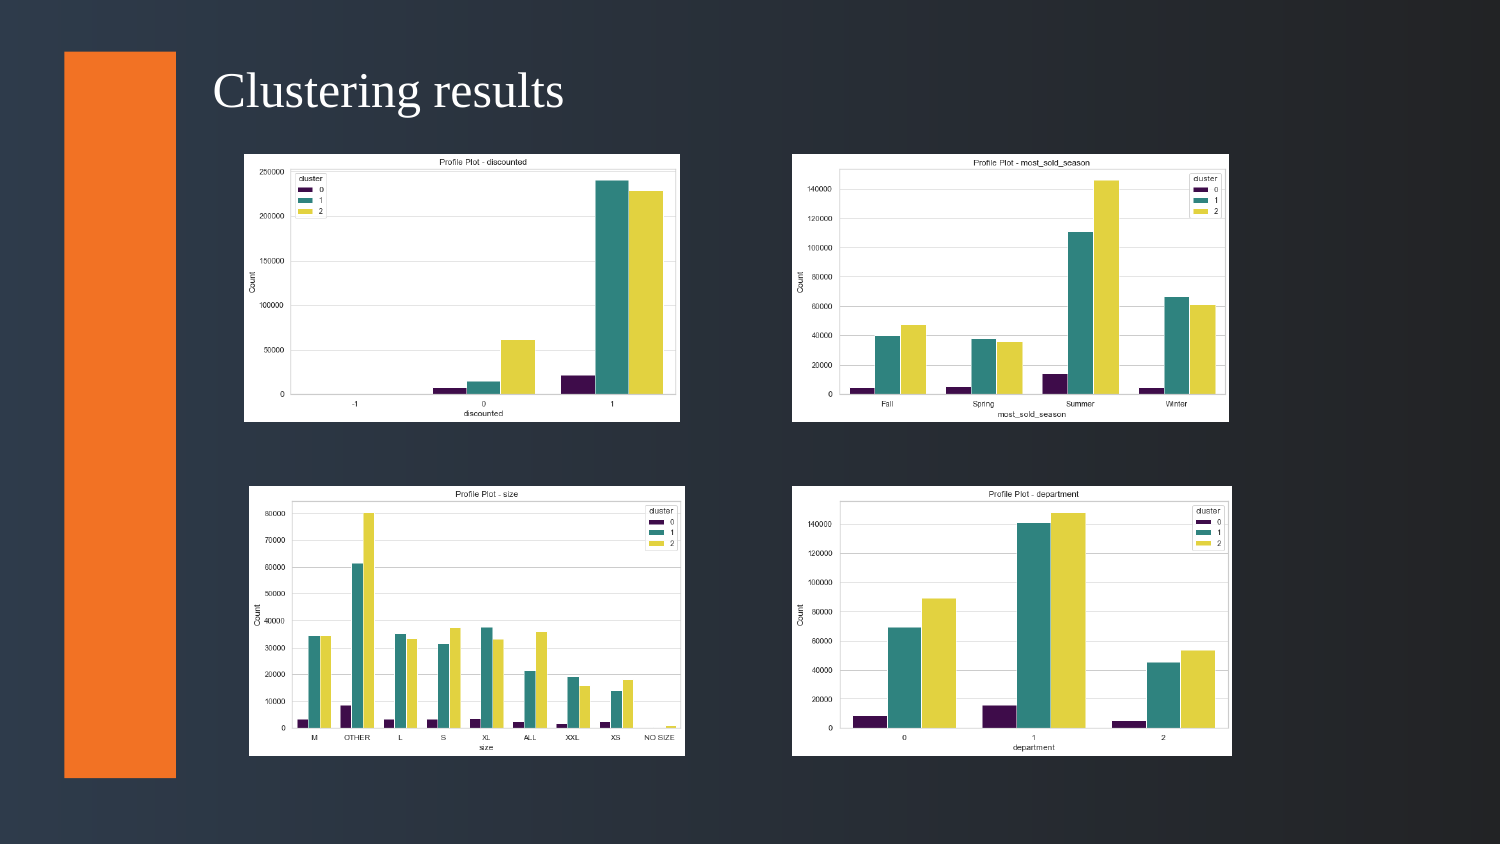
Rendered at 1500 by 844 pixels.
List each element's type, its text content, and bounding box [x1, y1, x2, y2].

picture [244, 154, 680, 423]
picture [792, 486, 1232, 757]
picture [249, 486, 686, 757]
text_box [64, 51, 176, 779]
text_box Clustering results [201, 51, 580, 123]
picture [792, 154, 1229, 423]
